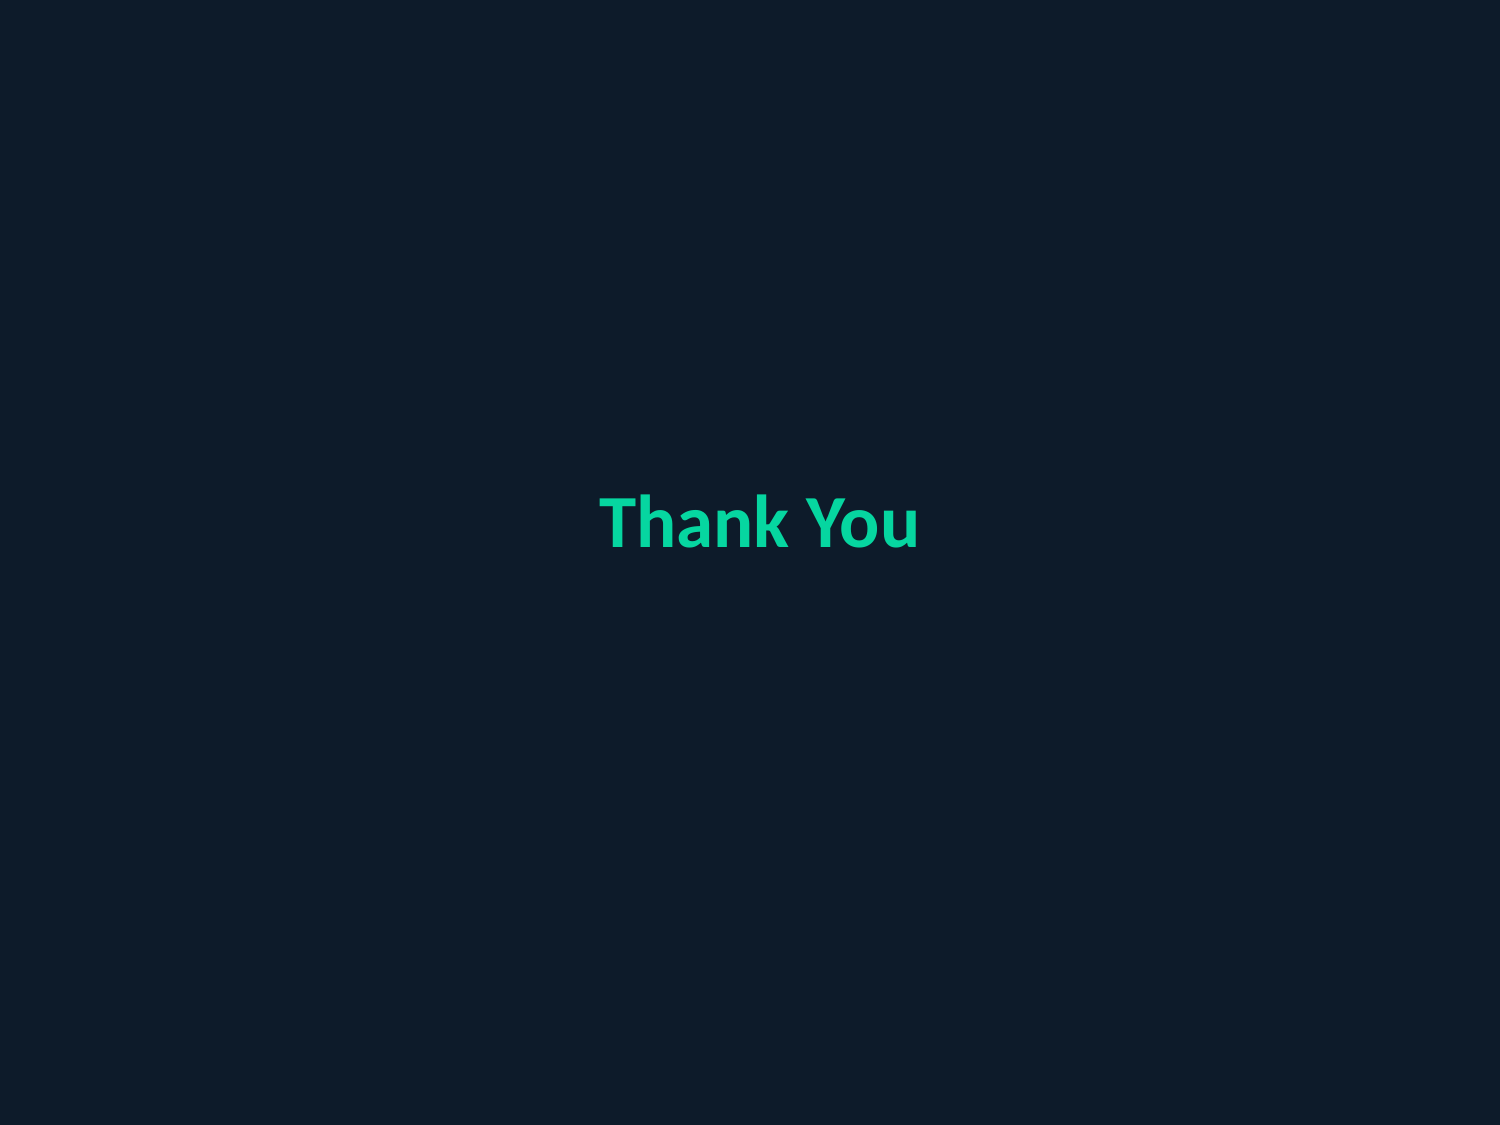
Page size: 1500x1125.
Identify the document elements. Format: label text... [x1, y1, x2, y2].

title Thank You [75, 45, 1446, 991]
